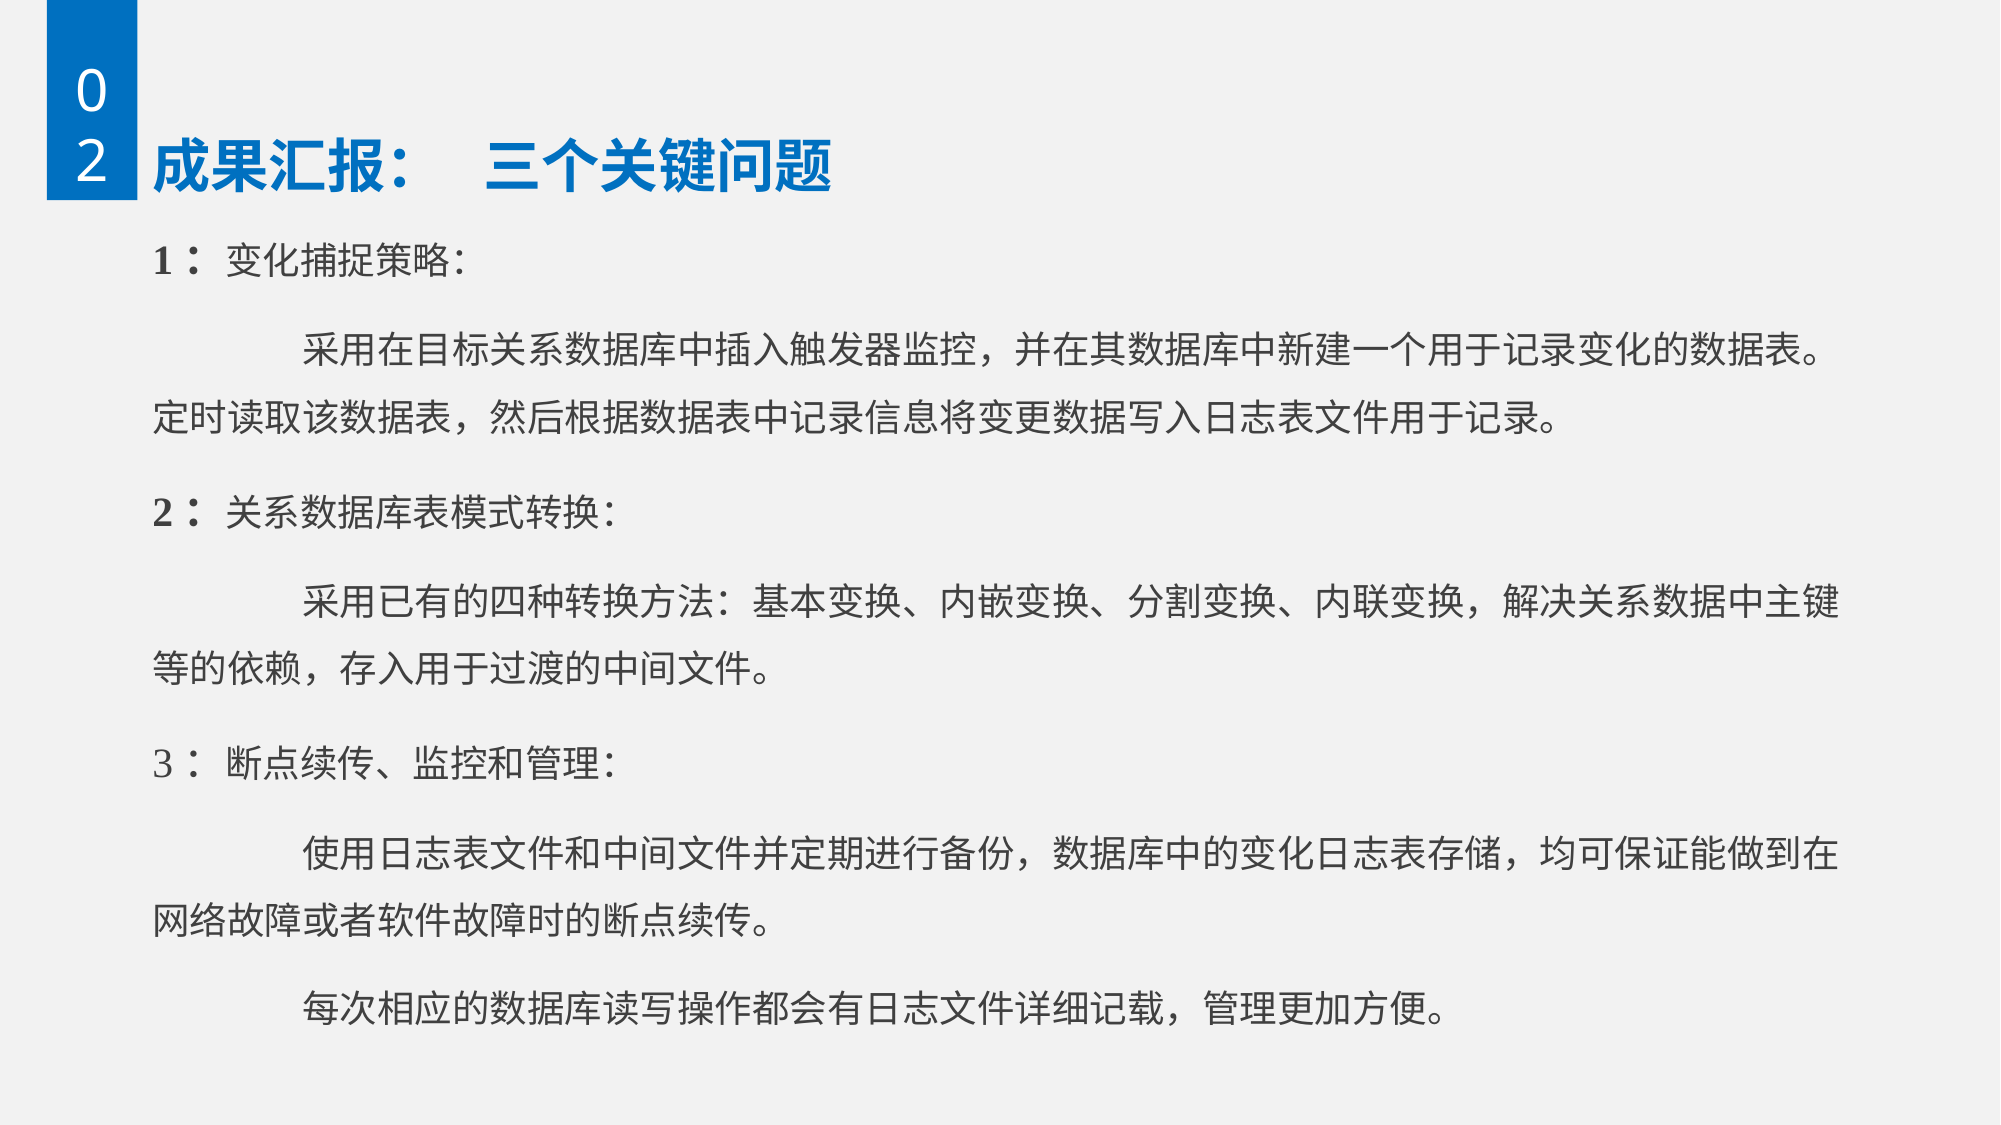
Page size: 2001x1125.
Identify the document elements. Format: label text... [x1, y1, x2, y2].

list 1：变化捕捉策略： 采用在目标关系数据库中插入触发器监控，并在其数据库中新建一个用于记录变化的数据表。定时读取该数据表，然后根据数据表中记录信息将变更数据写入日志表文件用于记录。 2：关系数据库表模式转换： 采用已有的四种转换方法：基本变换、内嵌变换、分割变换、内联变换，解决关系数据中主键等的依赖，存入用于过渡的中间文件。 3：断点续传、监控和管理： 使用日志表文件和中间文件并定期进行备份，数据库中的变化日志表存储，均可保证能做到在网络故障或者软件故障时的断点续传。 每次相应的数据库读写操作都会有日志文件详细记载，管理更加方便。 [137, 200, 1863, 1073]
title 成果汇报： 三个关键问题 [138, 59, 1863, 200]
text_box 02 [46, 0, 138, 201]
